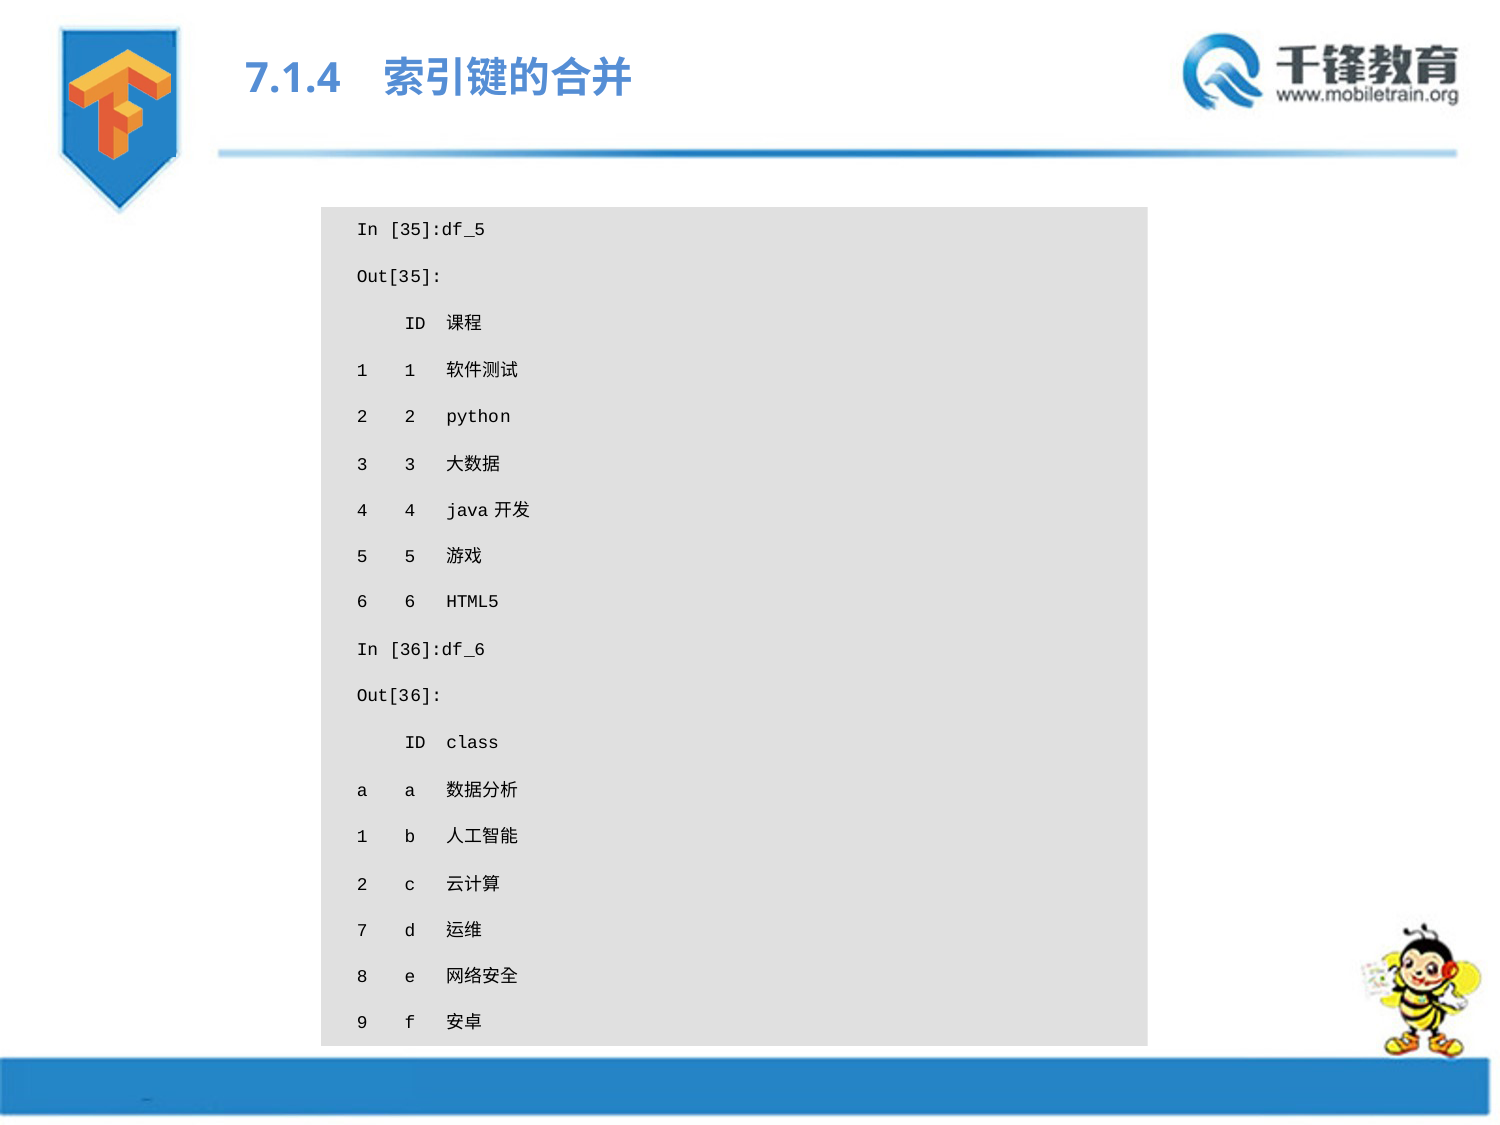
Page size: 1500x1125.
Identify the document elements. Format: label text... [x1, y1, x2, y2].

text_box 7.1.4 索引键的合并 [230, 29, 1069, 122]
picture [0, 0, 1500, 1125]
